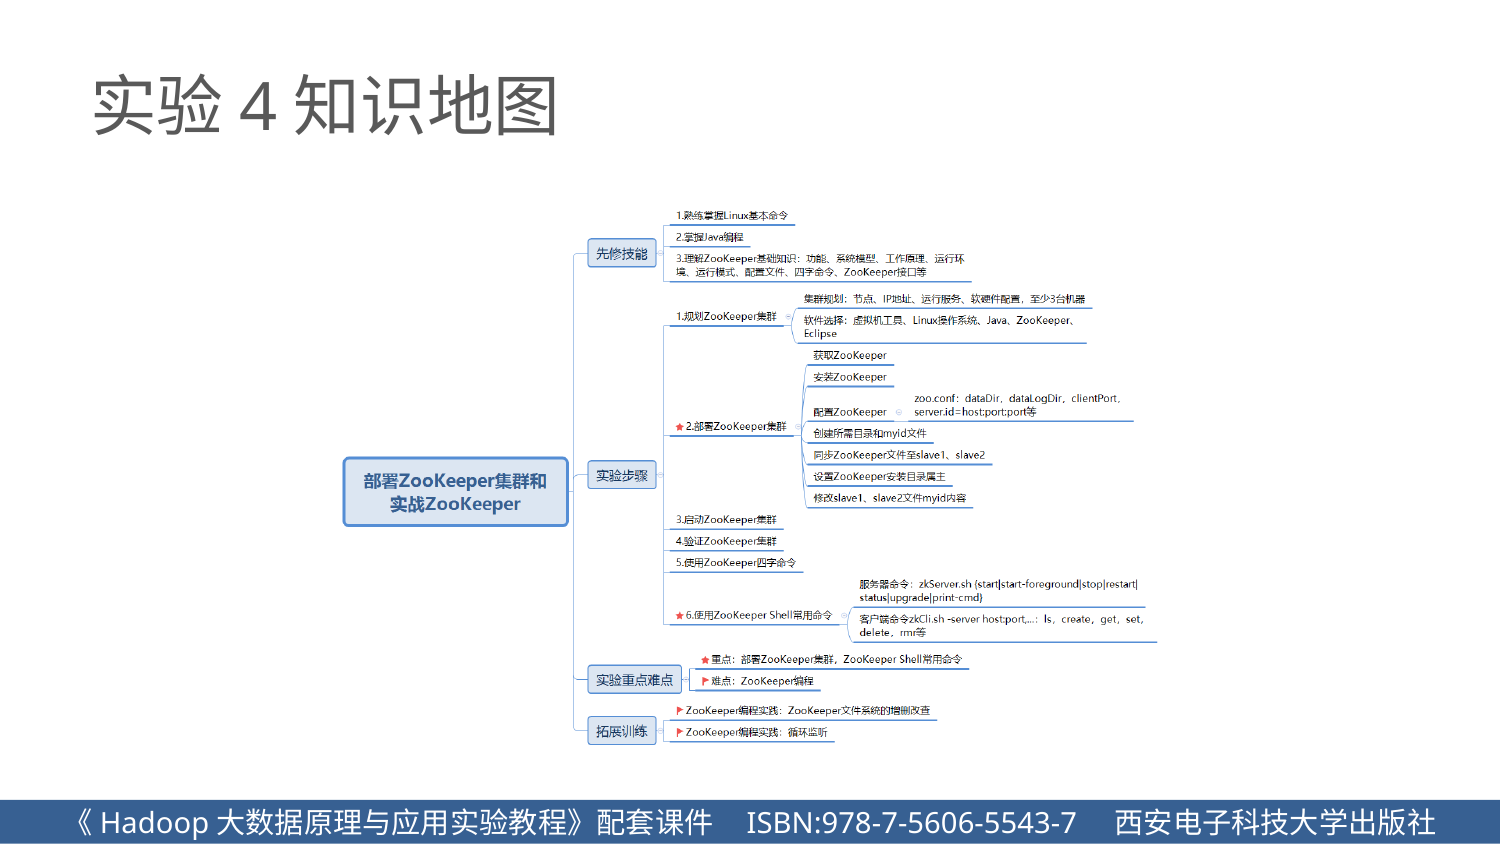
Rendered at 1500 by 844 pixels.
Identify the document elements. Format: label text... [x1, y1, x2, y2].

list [332, 196, 1167, 754]
title 实验4知识地图 [75, 33, 1425, 175]
